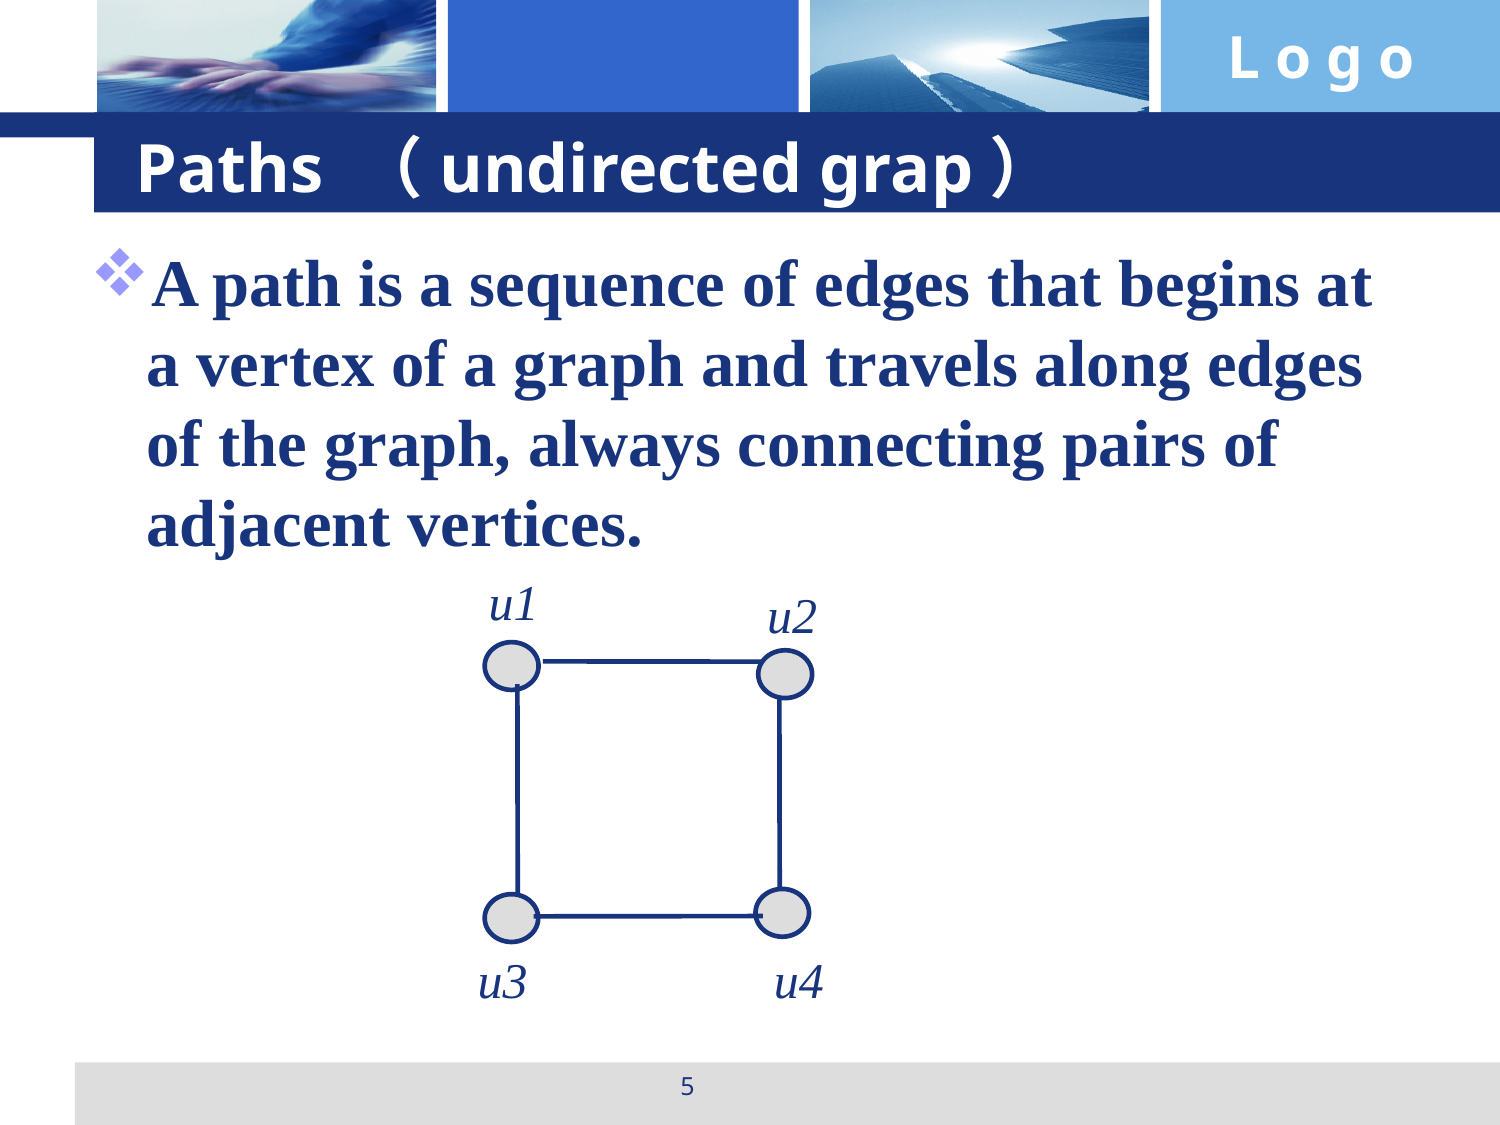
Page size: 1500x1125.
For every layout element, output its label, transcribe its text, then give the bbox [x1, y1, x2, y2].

slide_number 5 [512, 1062, 863, 1116]
title Paths （undirected grap） [120, 120, 1400, 213]
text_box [462, 562, 840, 1017]
picture [810, 0, 1150, 112]
picture [97, 0, 437, 112]
list A path is a sequence of edges that begins at a vertex of a graph and travels along edges of the graph, always connecting pairs of adjacent vertices. [75, 232, 1425, 1034]
